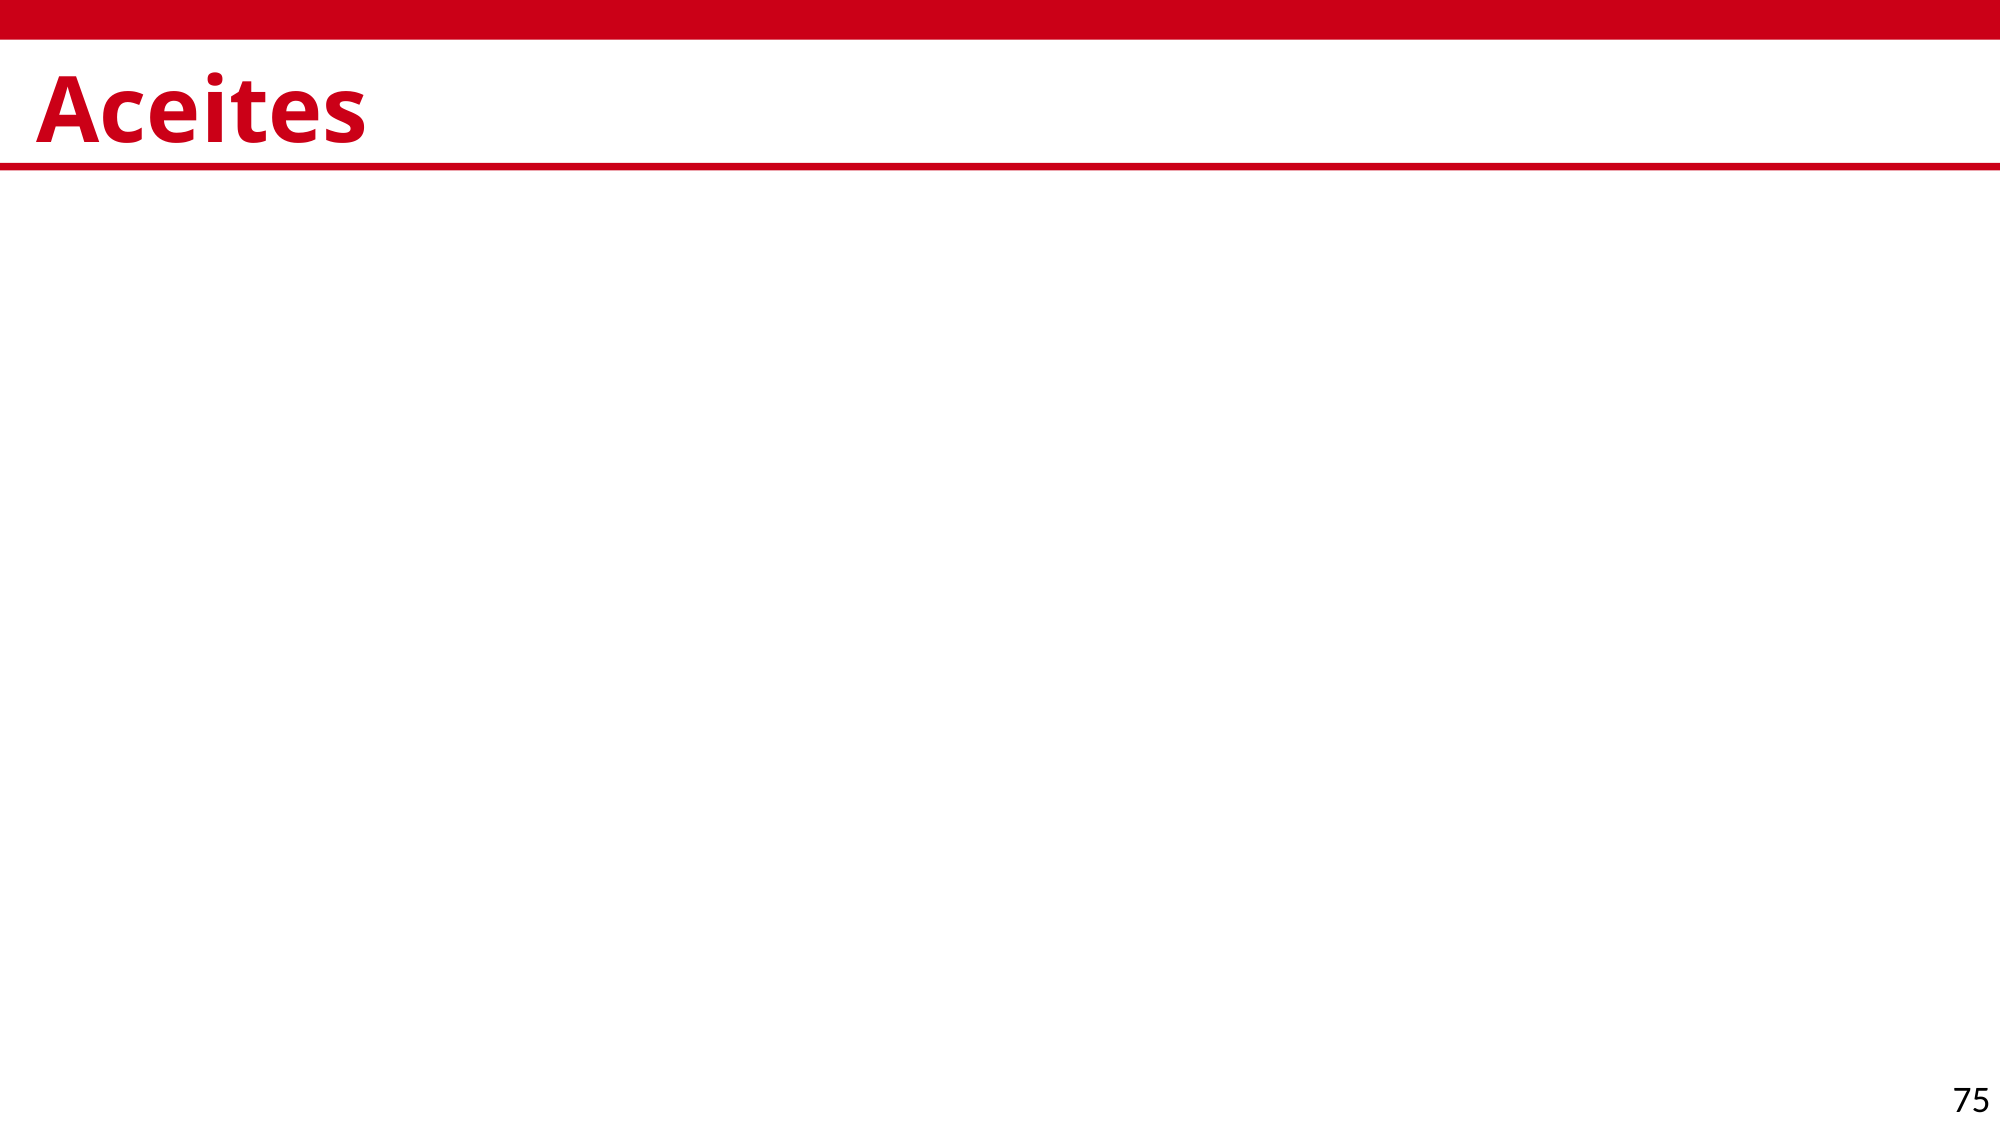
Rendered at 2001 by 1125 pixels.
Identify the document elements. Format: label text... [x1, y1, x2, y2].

title Aceites [36, 57, 1964, 168]
slide_number 75 [1937, 1067, 2000, 1125]
